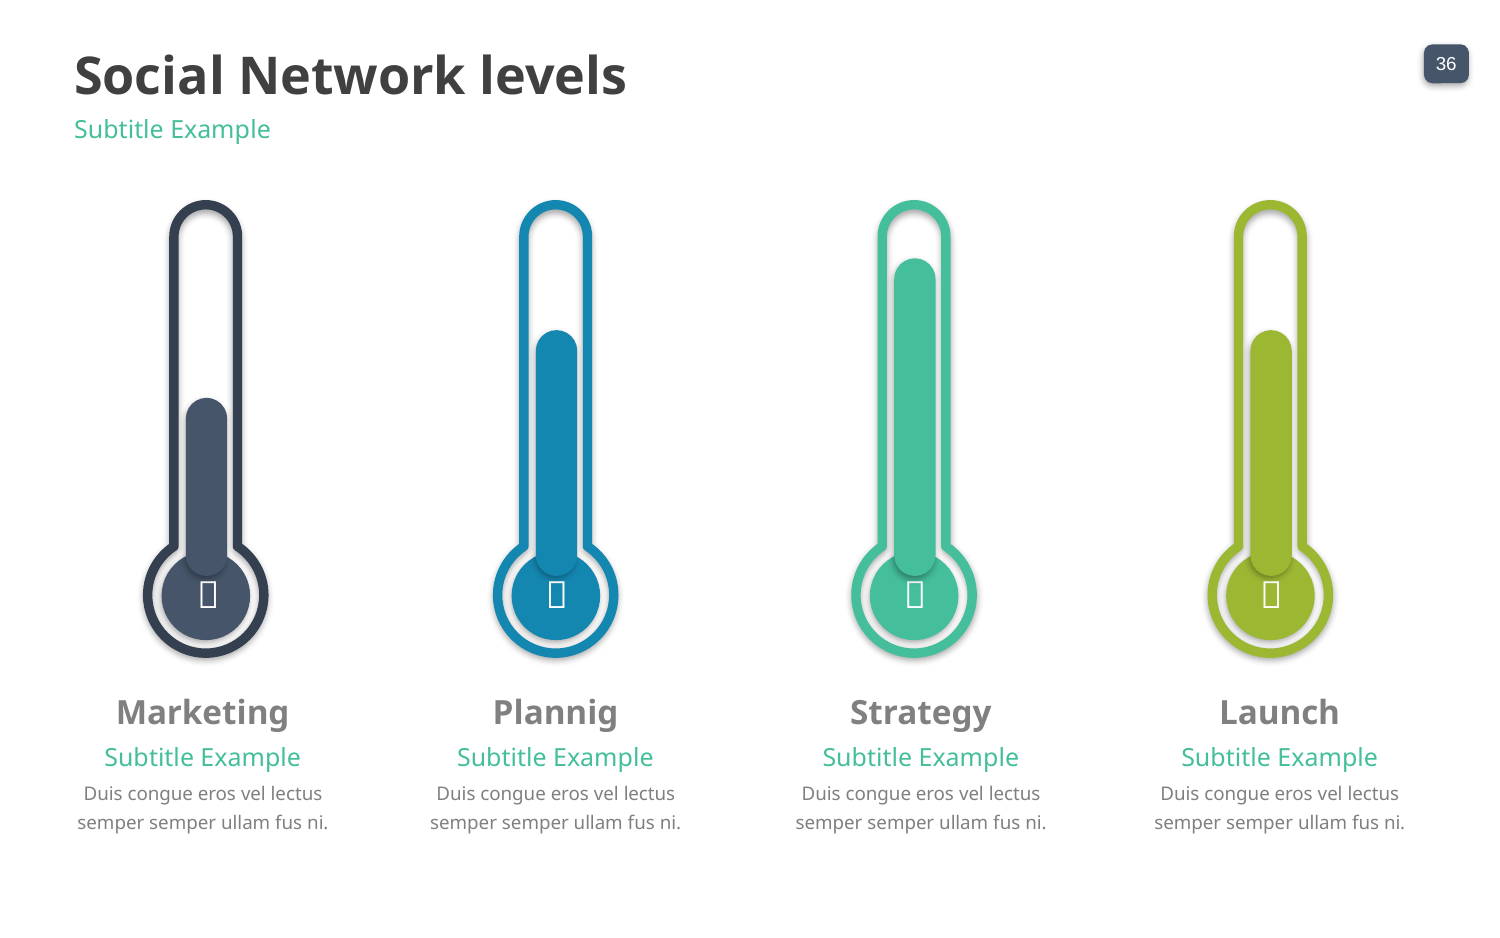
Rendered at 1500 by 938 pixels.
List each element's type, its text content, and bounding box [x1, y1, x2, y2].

list Subtitle Example [1135, 740, 1425, 773]
list  [164, 547, 252, 641]
text_box [185, 397, 228, 577]
list Duis congue eros vel lectus semper semper ullam fus ni. [58, 774, 348, 850]
list Plannig [411, 687, 700, 735]
list Duis congue eros vel lectus semper semper ullam fus ni. [411, 774, 700, 850]
list Subtitle Example [58, 740, 348, 773]
list Duis congue eros vel lectus semper semper ullam fus ni. [776, 774, 1066, 850]
list  [871, 547, 959, 641]
list Launch [1135, 687, 1425, 735]
text_box [893, 257, 937, 577]
list Marketing [58, 687, 348, 735]
list Duis congue eros vel lectus semper semper ullam fus ni. [1135, 774, 1425, 850]
list Subtitle Example [411, 740, 700, 773]
list Subtitle Example [74, 113, 1425, 145]
text_box [535, 329, 578, 577]
text_box [1249, 329, 1293, 577]
list Strategy [776, 687, 1066, 735]
list  [513, 547, 601, 641]
list  [1228, 547, 1315, 641]
list Subtitle Example [776, 740, 1066, 773]
list Social Network levels [74, 44, 1425, 104]
